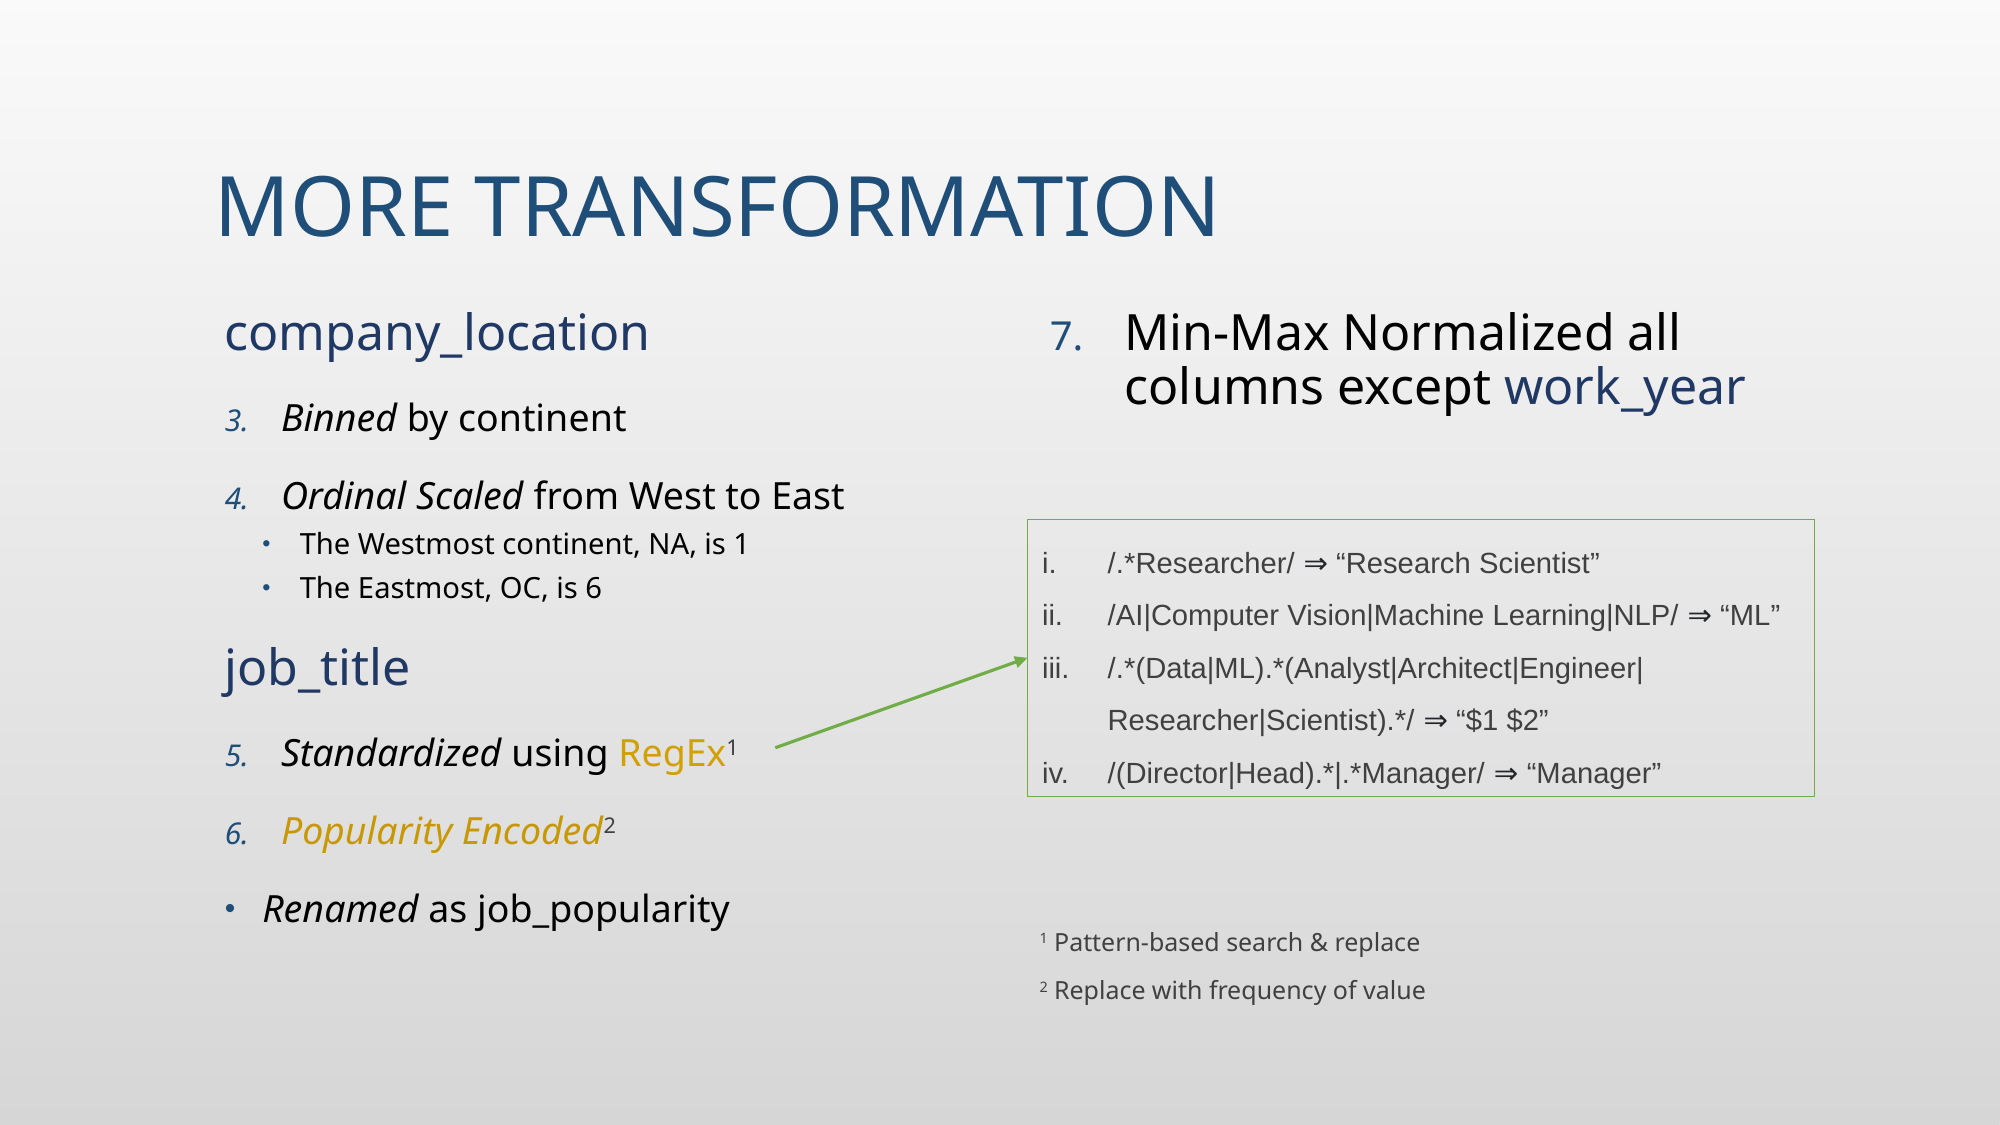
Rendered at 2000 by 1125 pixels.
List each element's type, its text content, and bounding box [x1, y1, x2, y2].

text_box /.*Researcher/ ⇒ “Research Scientist” /AI|Computer Vision|Machine Learning|NLP/ ⇒ “ML” /.*(Data|ML).*(Analyst|Architect|Engineer|Researcher|Scientist).*/ ⇒ “$1 $2” /(Director|Head).*|.*Manager/ ⇒ “Manager” [1027, 519, 1815, 797]
list Min-Max Normalized all columns except work_year [1027, 299, 1800, 433]
text_box 1 Pattern-based search & replace 2 Replace with frequency of value [1024, 919, 1797, 1013]
title More Transformation [199, 45, 1800, 263]
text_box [775, 656, 1028, 748]
list company_location Binned by continent Ordinal Scaled from West to East The Westmost continent, NA, is 1 The Eastmost, OC, is 6 job_title Standardized using RegEx1 Popularity Encoded2 Renamed as job_popularity [202, 299, 975, 1013]
